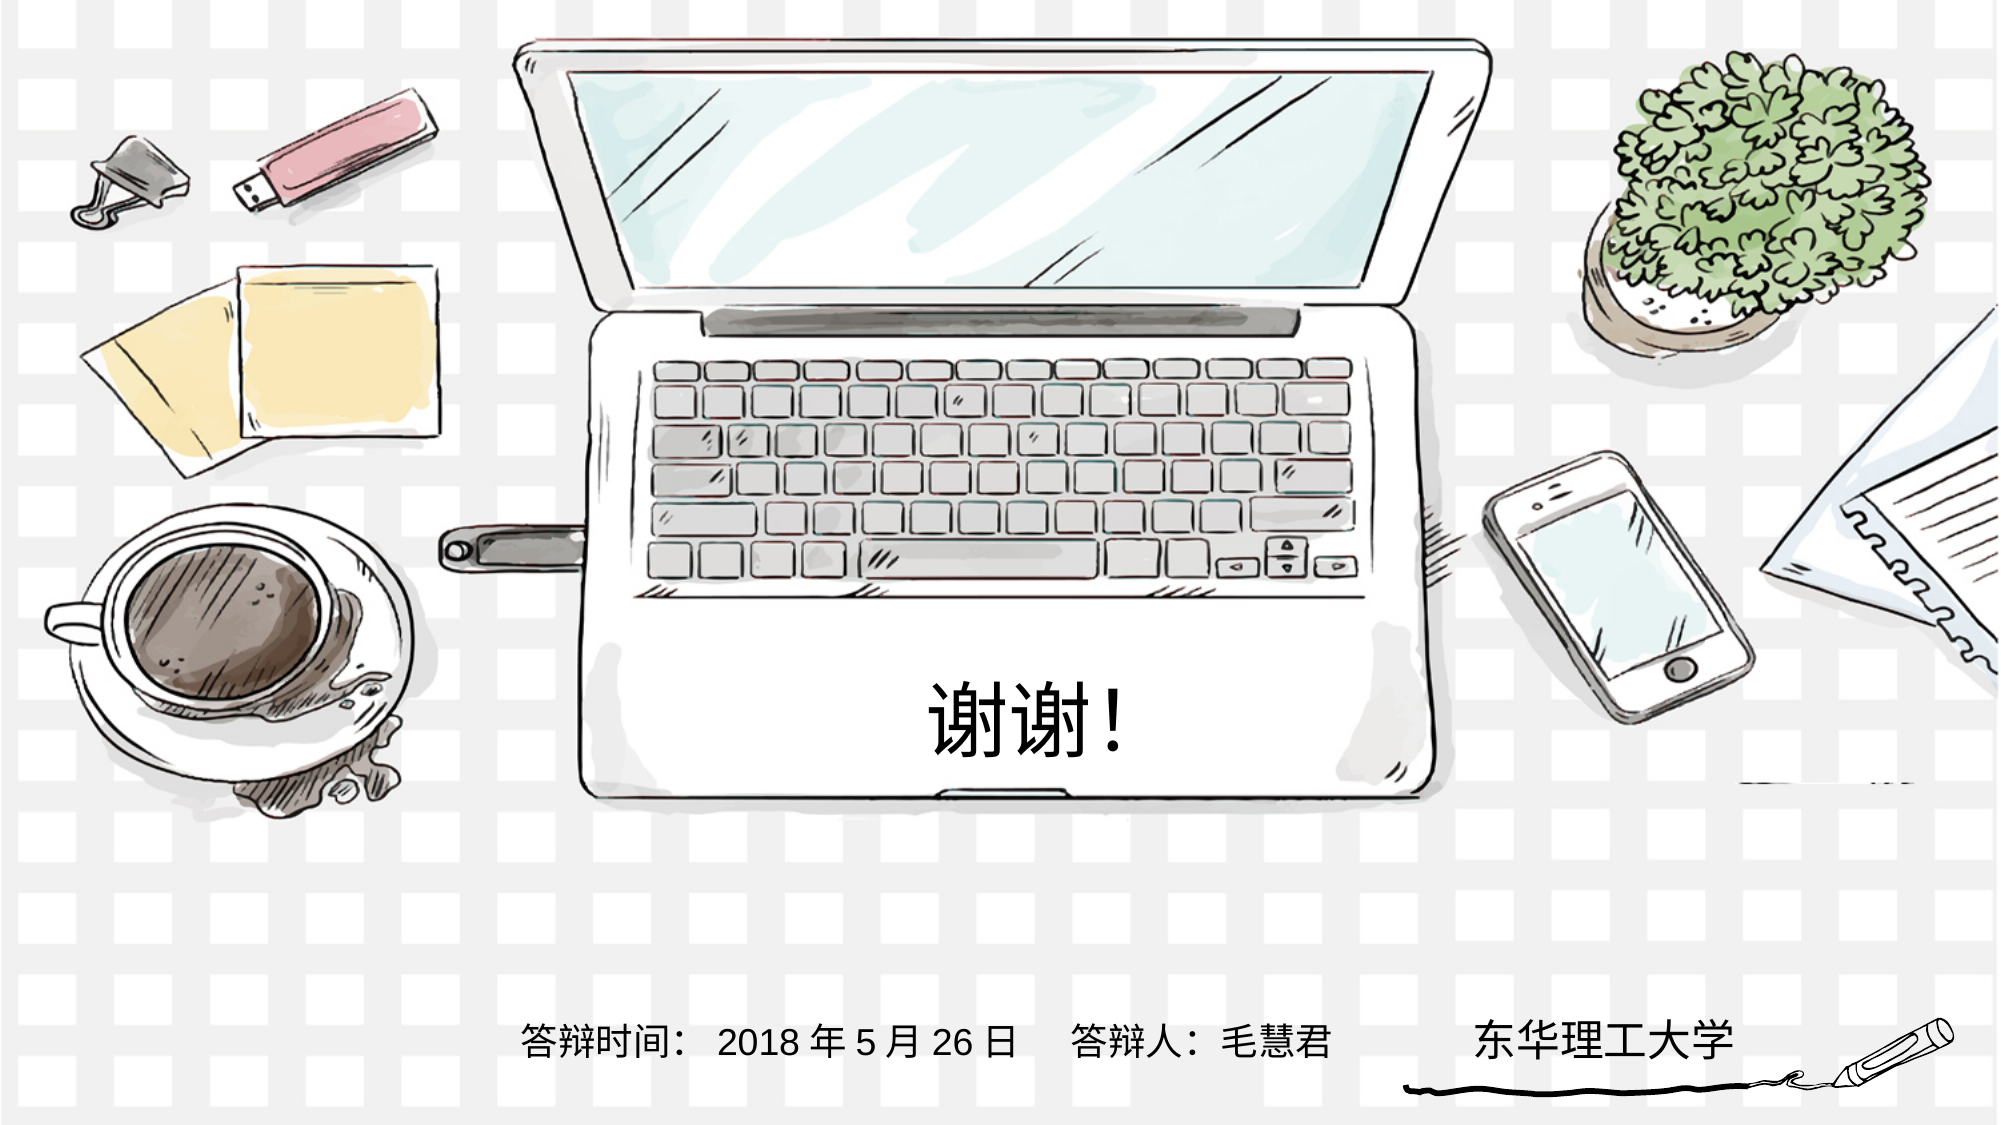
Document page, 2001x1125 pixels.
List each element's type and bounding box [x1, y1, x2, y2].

picture [0, 0, 2000, 1125]
text_box [1405, 1017, 1955, 1095]
